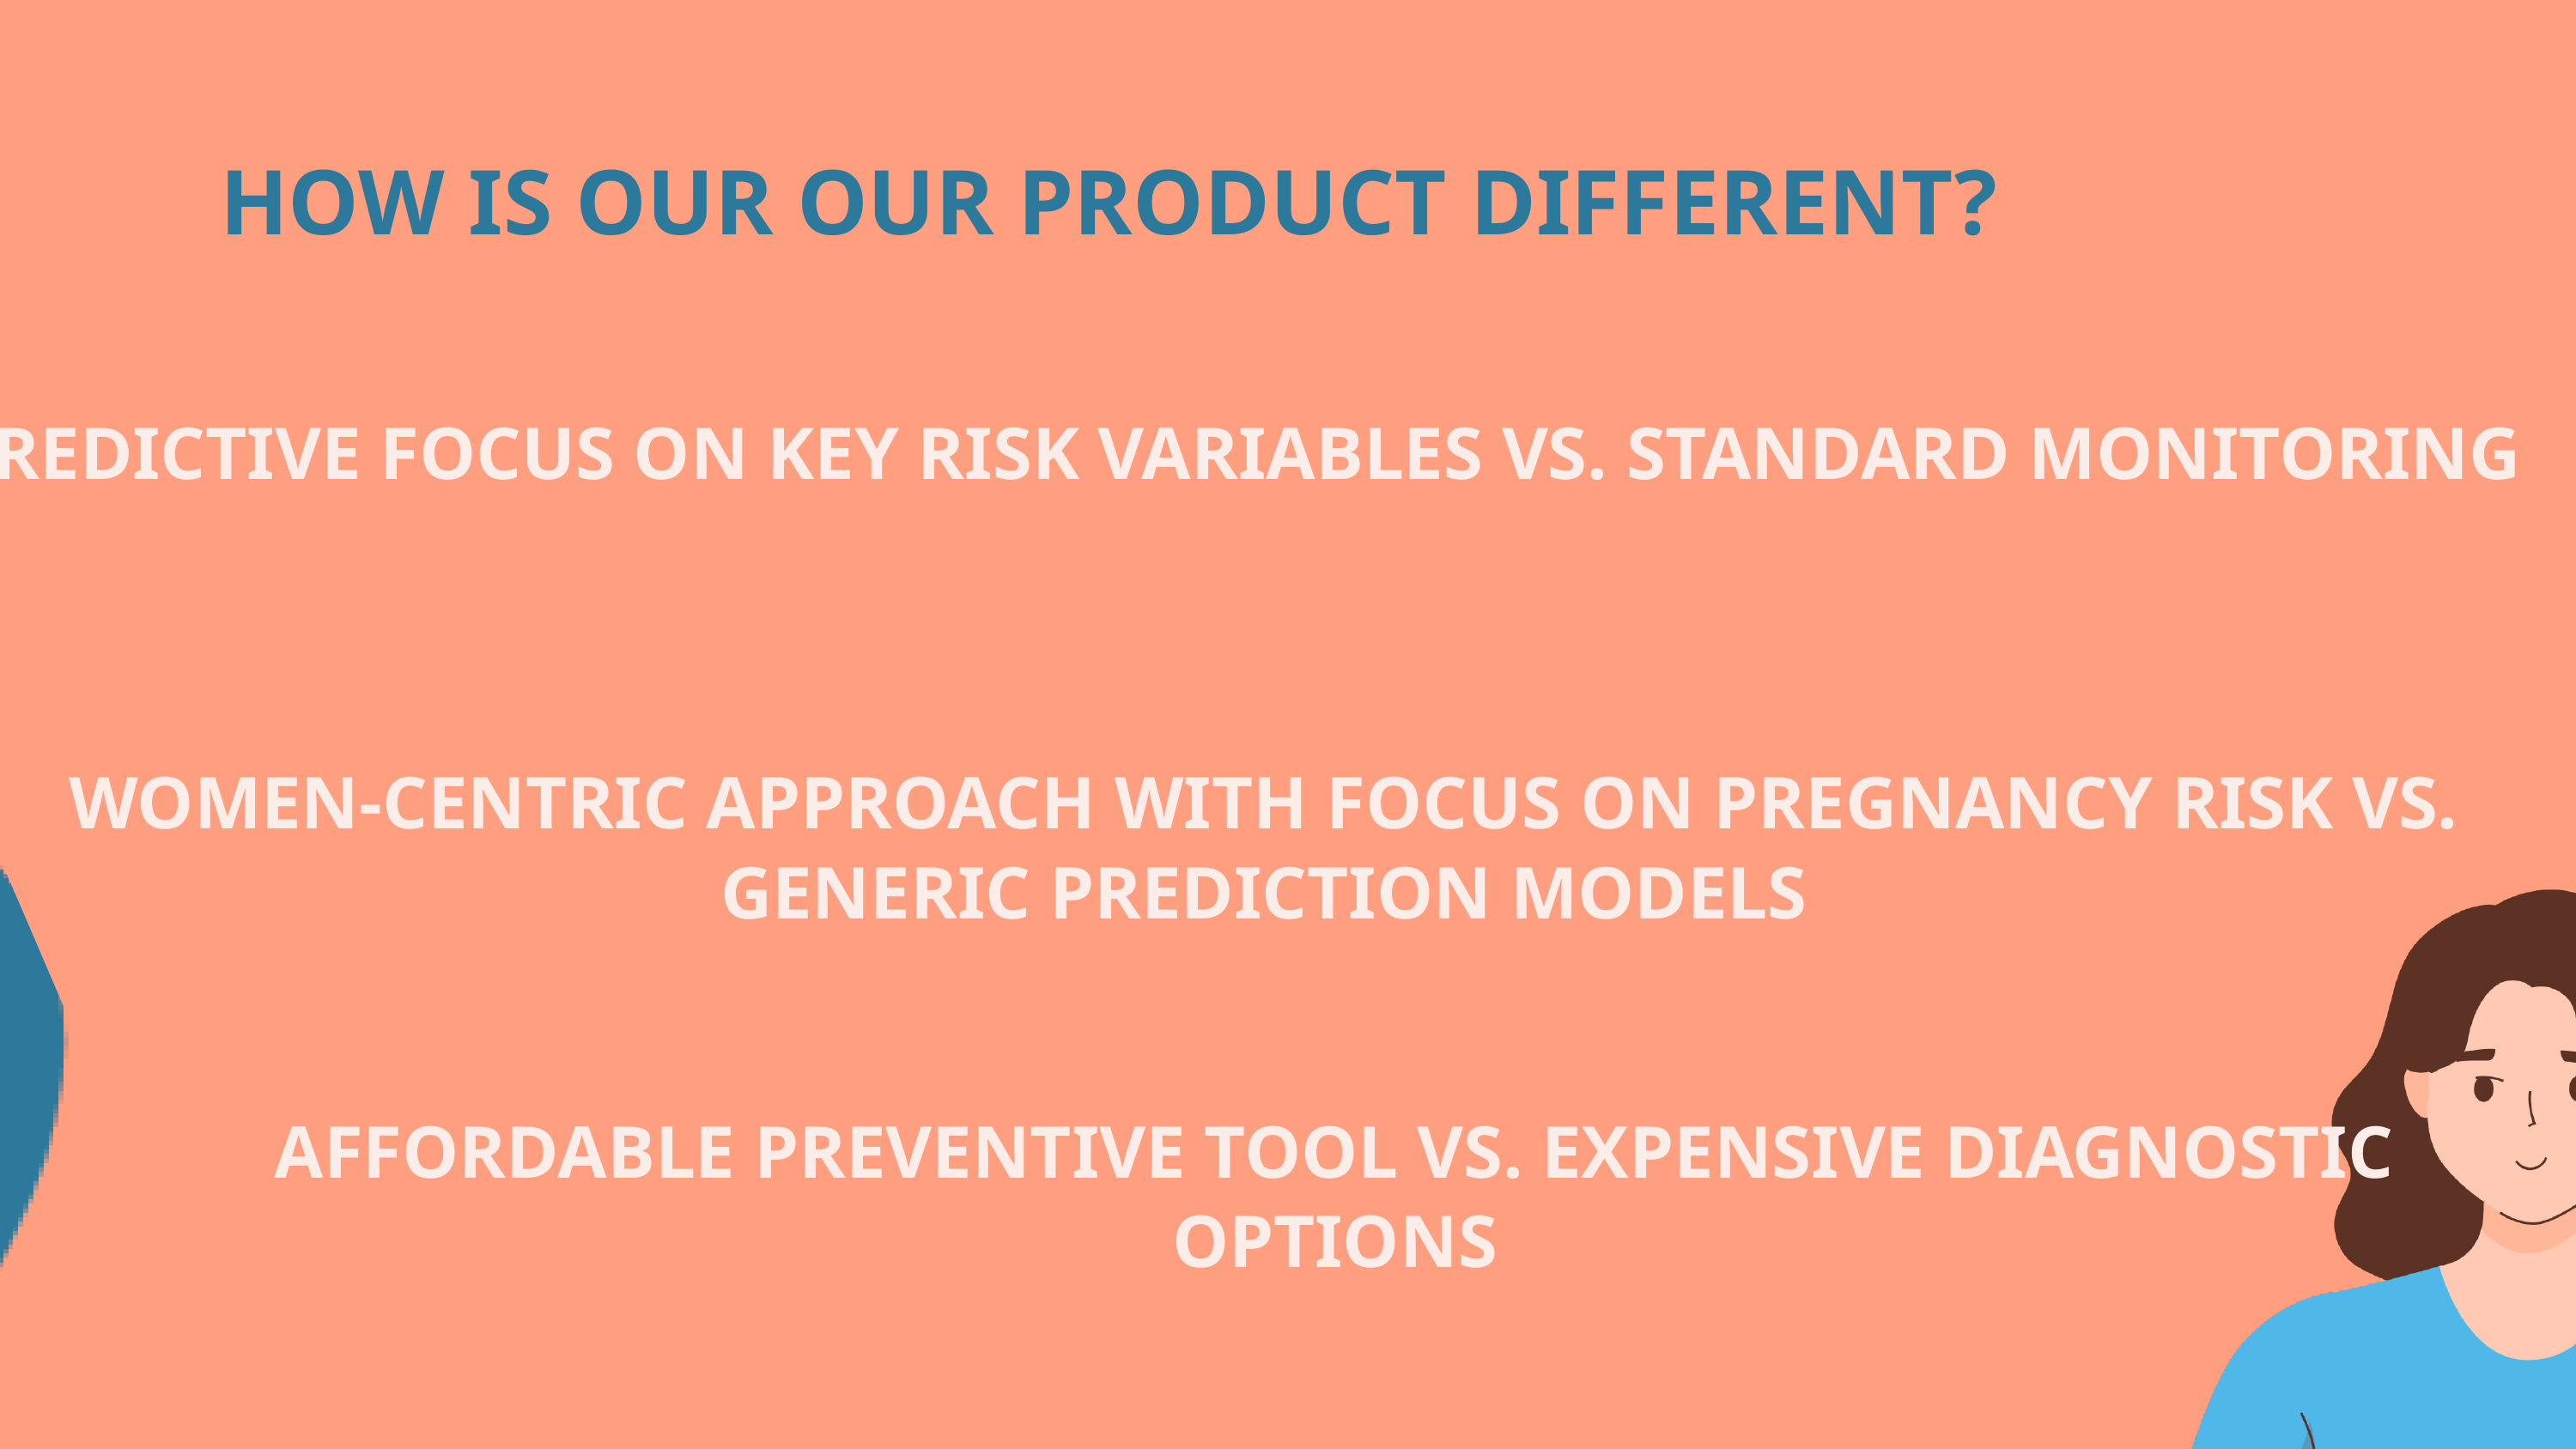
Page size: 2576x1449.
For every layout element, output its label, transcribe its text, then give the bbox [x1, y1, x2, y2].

text_box PREDICTIVE FOCUS ON KEY RISK VARIABLES VS. STANDARD MONITORING [0, 404, 2557, 584]
text_box [2121, 886, 2576, 1449]
text_box HOW IS OUR OUR PRODUCT DIFFERENT? [0, 141, 2432, 253]
text_box WOMEN-CENTRIC APPROACH WITH FOCUS ON PREGNANCY RISK VS. GENERIC PREDICTION MODELS [49, 754, 2479, 1022]
text_box [0, 858, 254, 1449]
text_box AFFORDABLE PREVENTIVE TOOL VS. EXPENSIVE DIAGNOSTIC OPTIONS [258, 1102, 2411, 1282]
